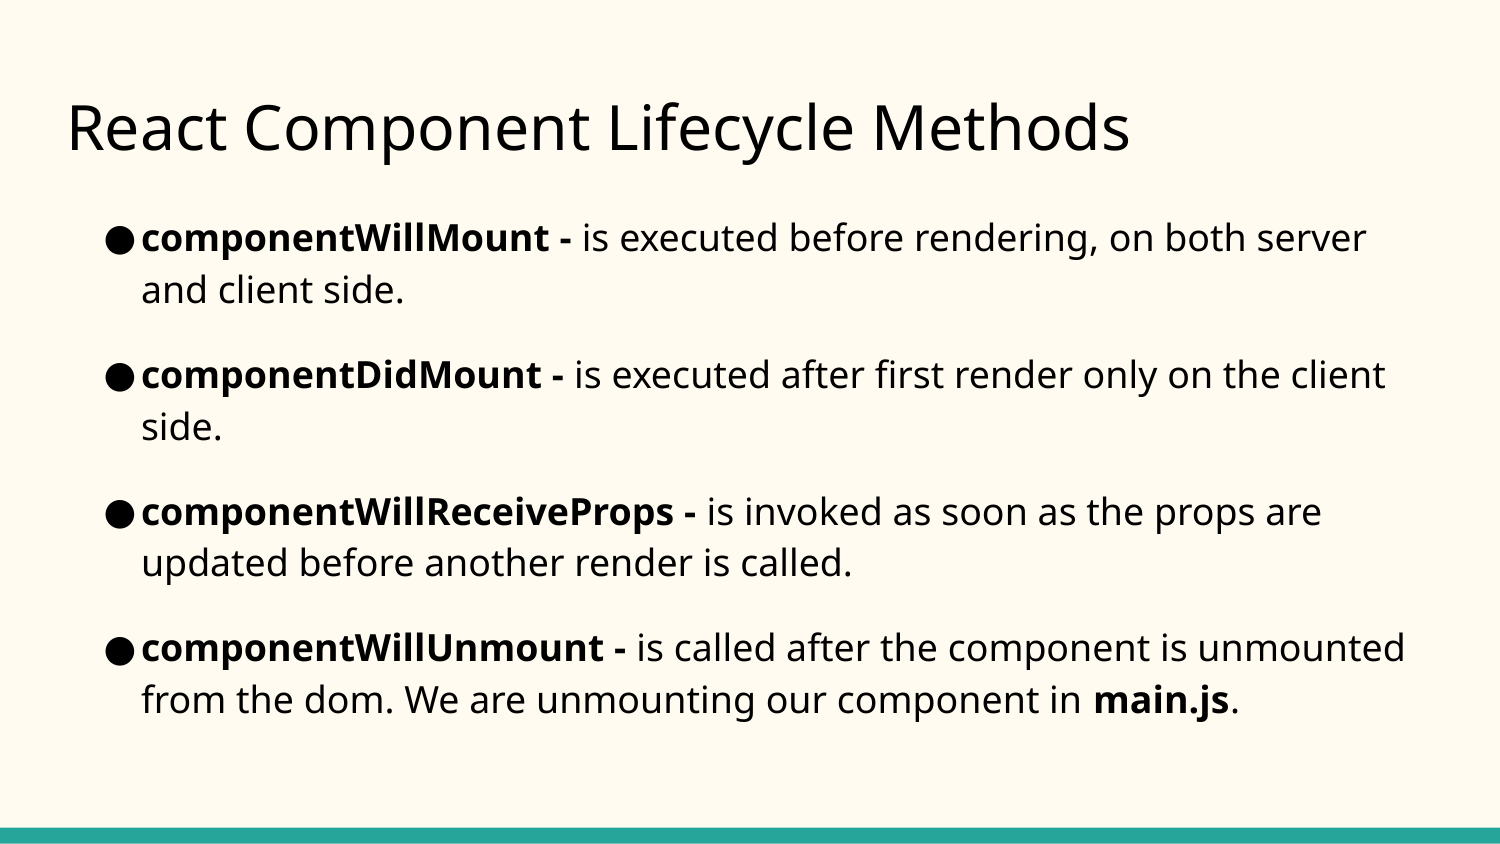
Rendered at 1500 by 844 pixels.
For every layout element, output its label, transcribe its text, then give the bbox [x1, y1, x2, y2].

list componentWillMount - is executed before rendering, on both server and client side. componentDidMount - is executed after first render only on the client side. componentWillReceiveProps - is invoked as soon as the props are updated before another render is called. componentWillUnmount - is called after the component is unmounted from the dom. We are unmounting our component in main.js. [51, 192, 1449, 750]
title React Component Lifecycle Methods [51, 72, 1449, 174]
